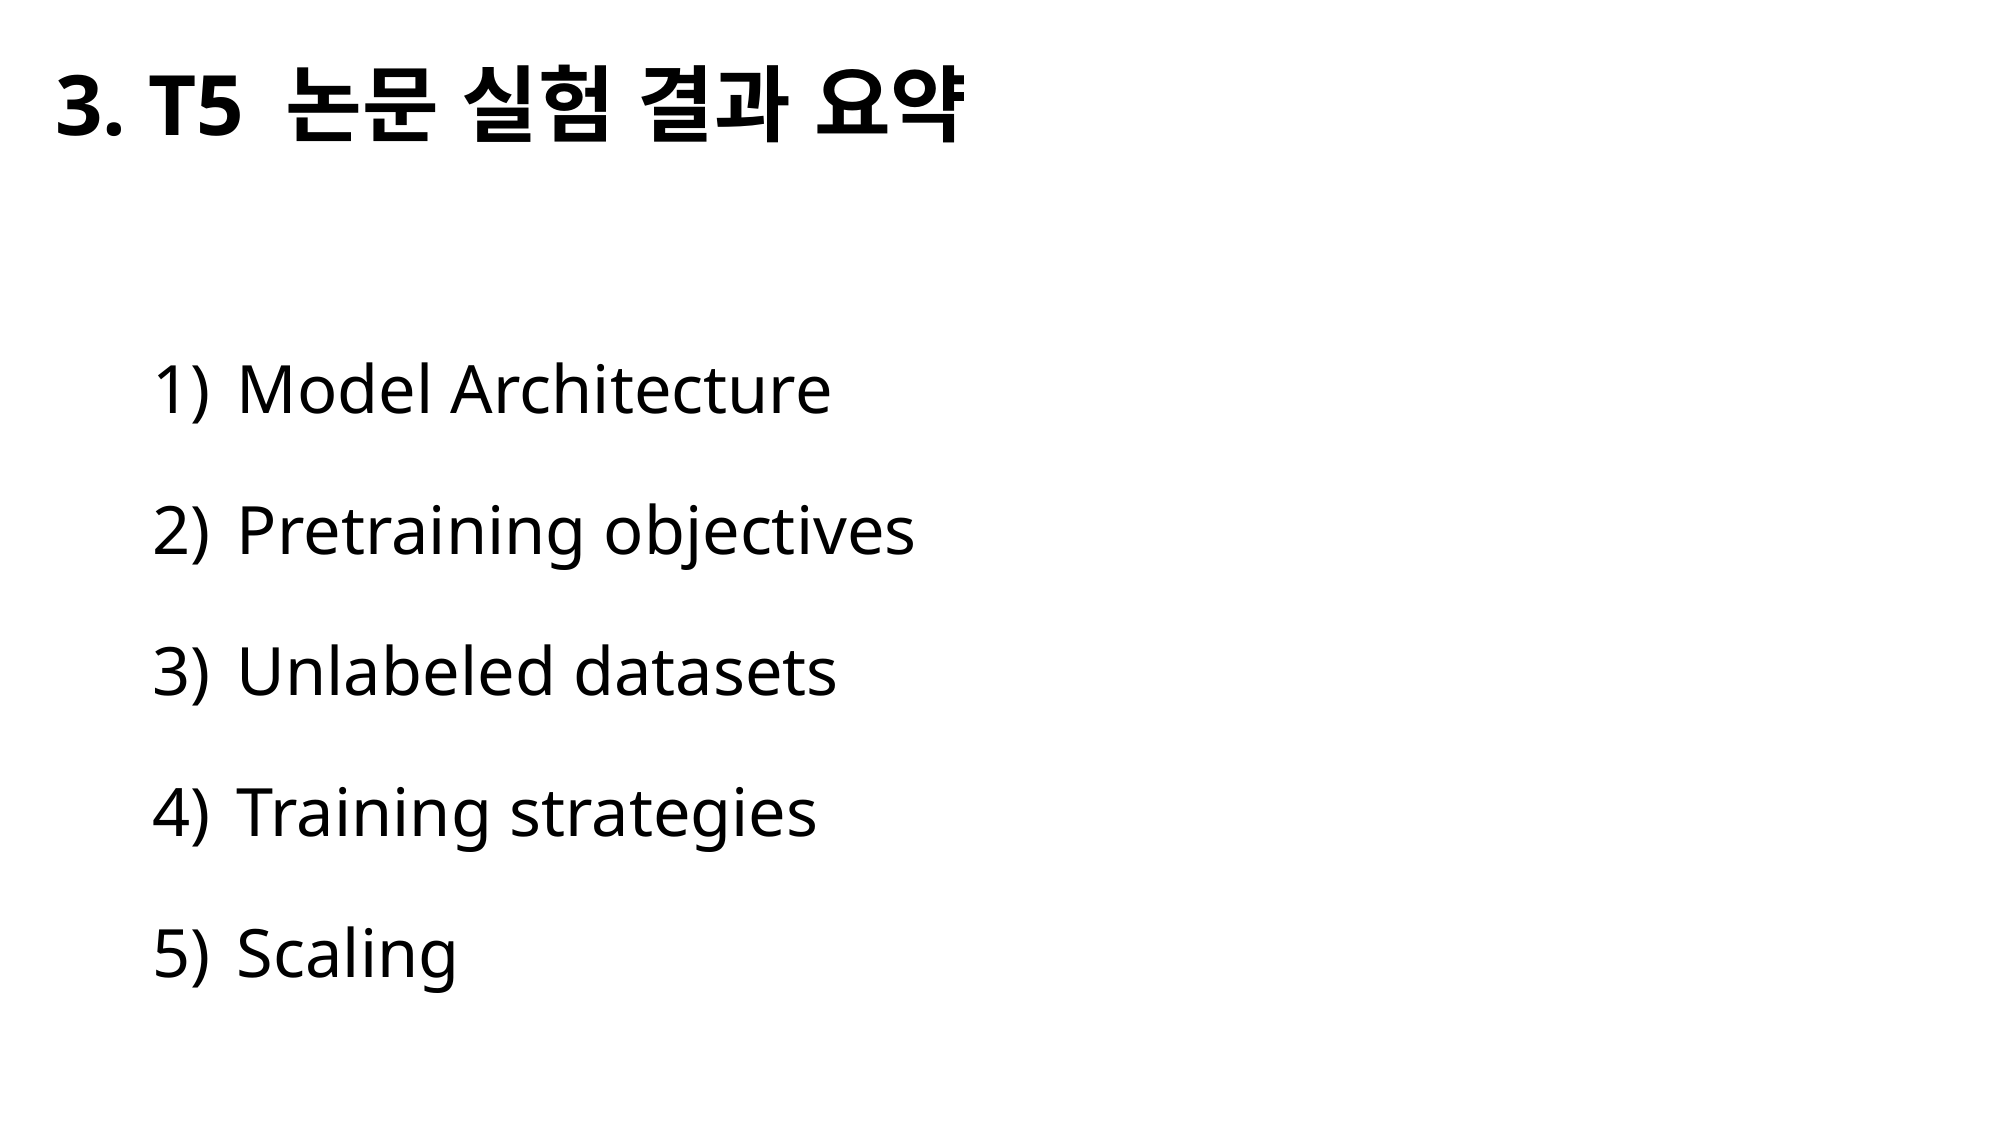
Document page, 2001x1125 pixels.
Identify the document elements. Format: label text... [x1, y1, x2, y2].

title 3. T5 논문 실험 결과 요약 [40, 0, 1766, 218]
list Model Architecture Pretraining objectives Unlabeled datasets Training strategies Scaling [137, 299, 1863, 1014]
